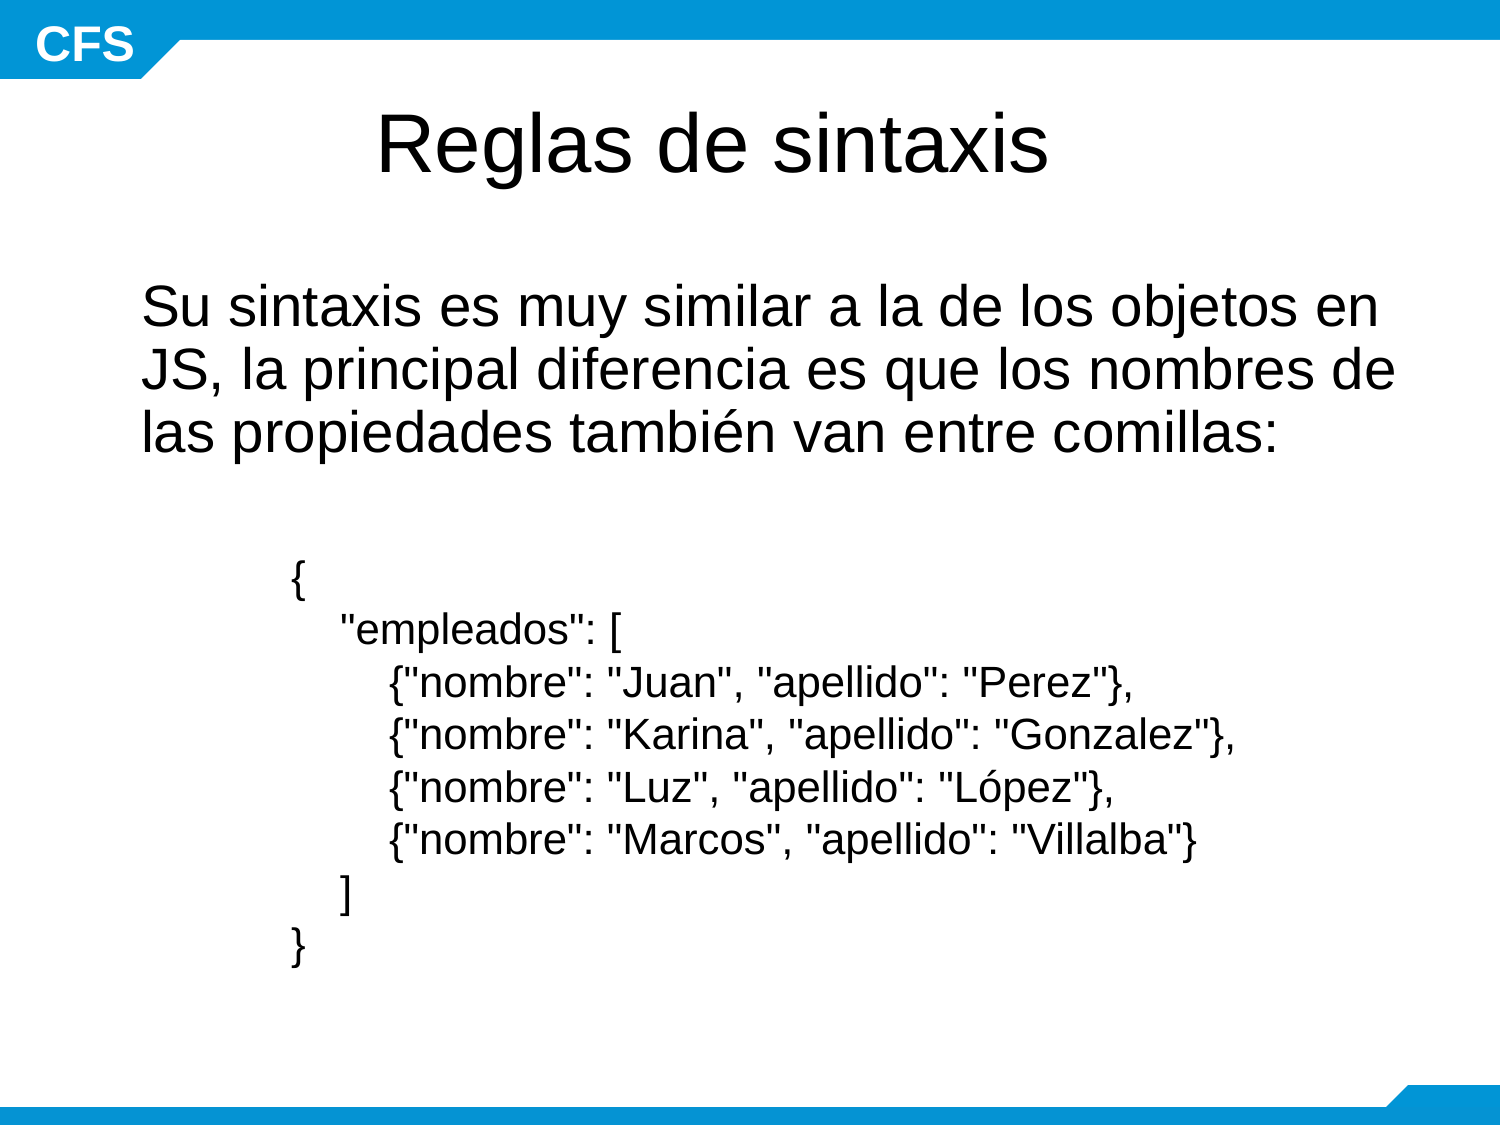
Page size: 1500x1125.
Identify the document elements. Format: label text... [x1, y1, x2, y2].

list Su sintaxis es muy similar a la de los objetos en JS, la principal diferencia es que los nombres de las propiedades también van entre comillas: { "empleados": [ {"nombre": "Juan", "apellido": "Perez"}, {"nombre": "Karina", "apellido": "Gonzalez"}, {"nombre": "Luz", "apellido": "López"}, {"nombre": "Marcos", "apellido": "Villalba"} ] } [51, 268, 1449, 1059]
title Reglas de sintaxis [103, 45, 1397, 246]
